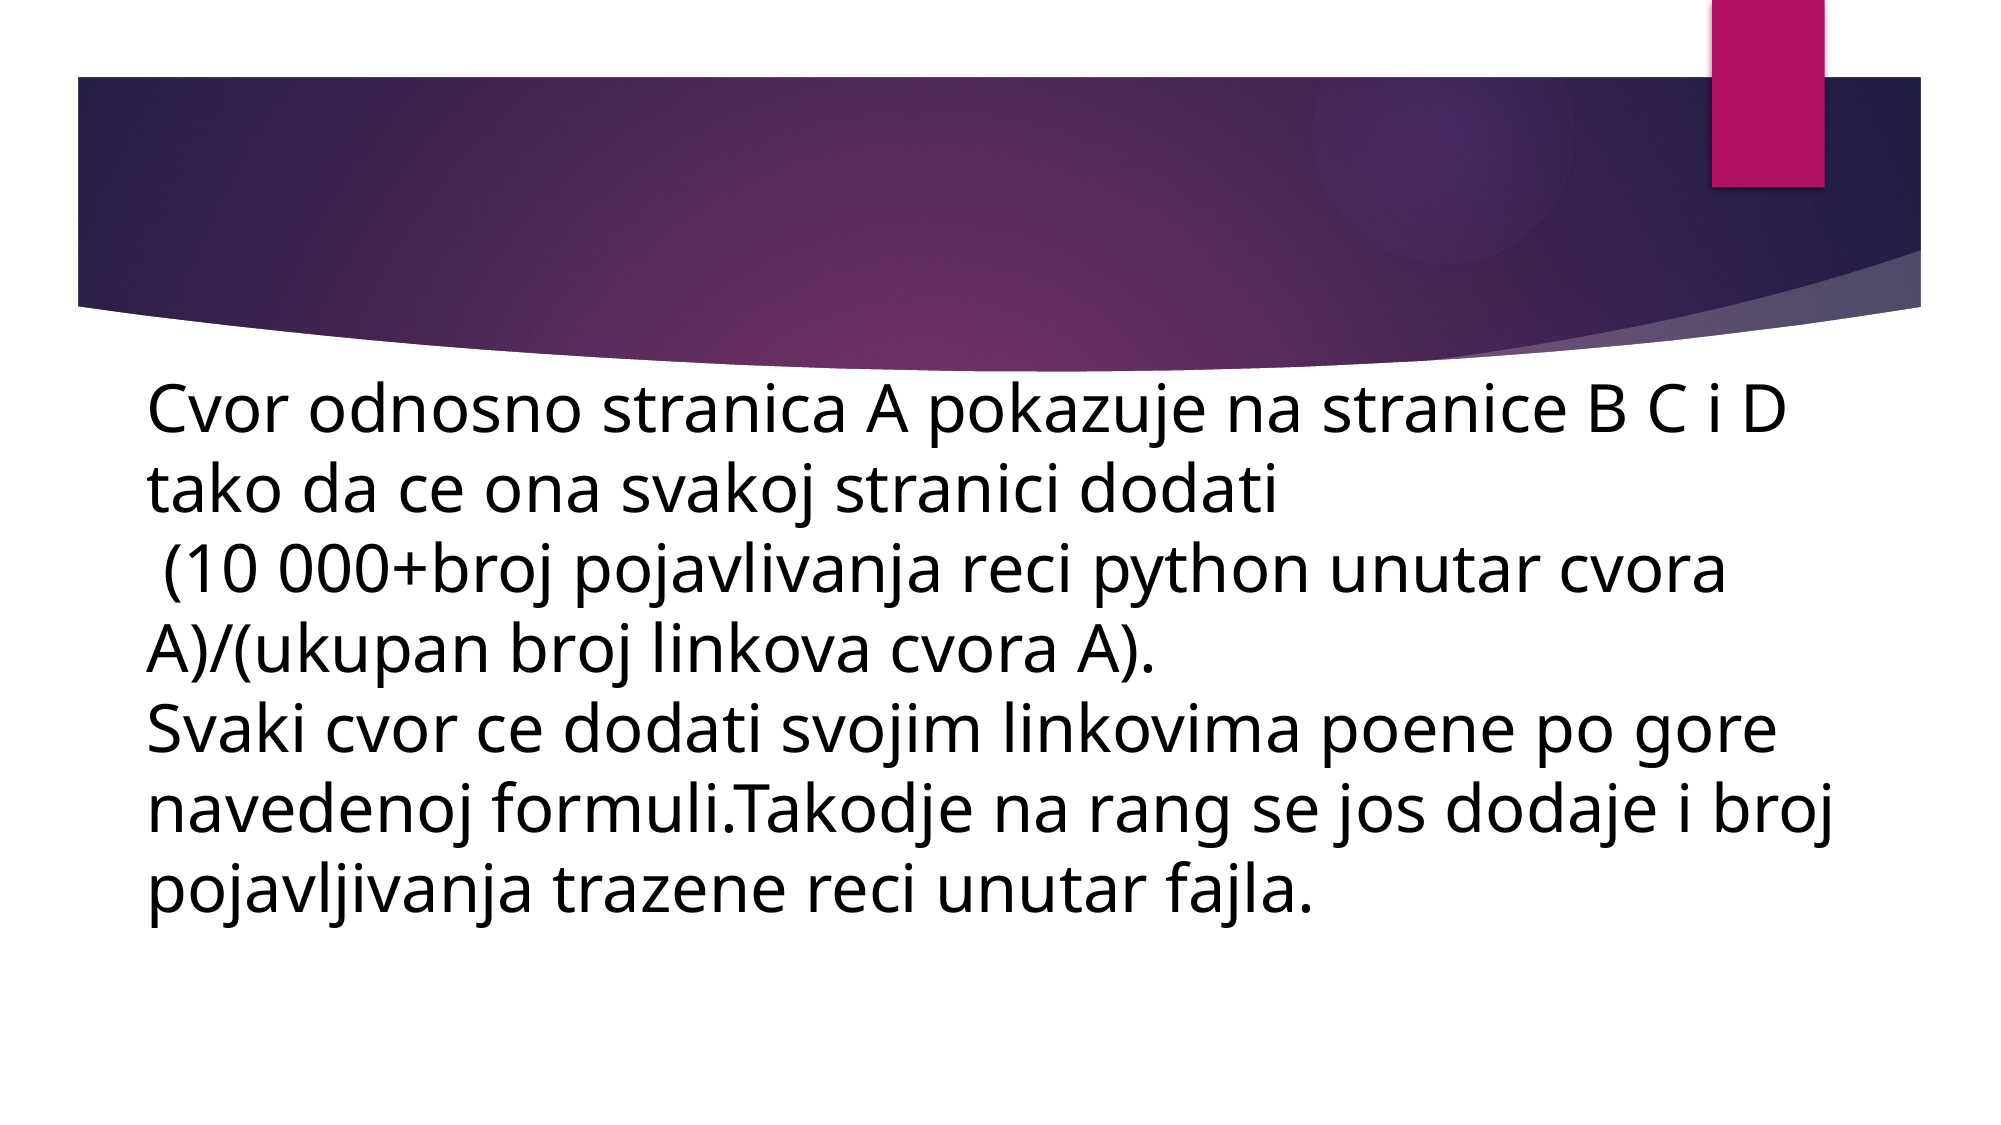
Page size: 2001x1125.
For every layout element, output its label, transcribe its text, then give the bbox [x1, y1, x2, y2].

text_box Cvor odnosno stranica A pokazuje na stranice B C i D tako da ce ona svakoj stranici dodati (10 000+broj pojavlivanja reci python unutar cvora A)/(ukupan broj linkova cvora A). Svaki cvor ce dodati svojim linkovima poene po gore navedenoj formuli.Takodje na rang se jos dodaje i broj pojavljivanja trazene reci unutar fajla. [131, 358, 1903, 1013]
